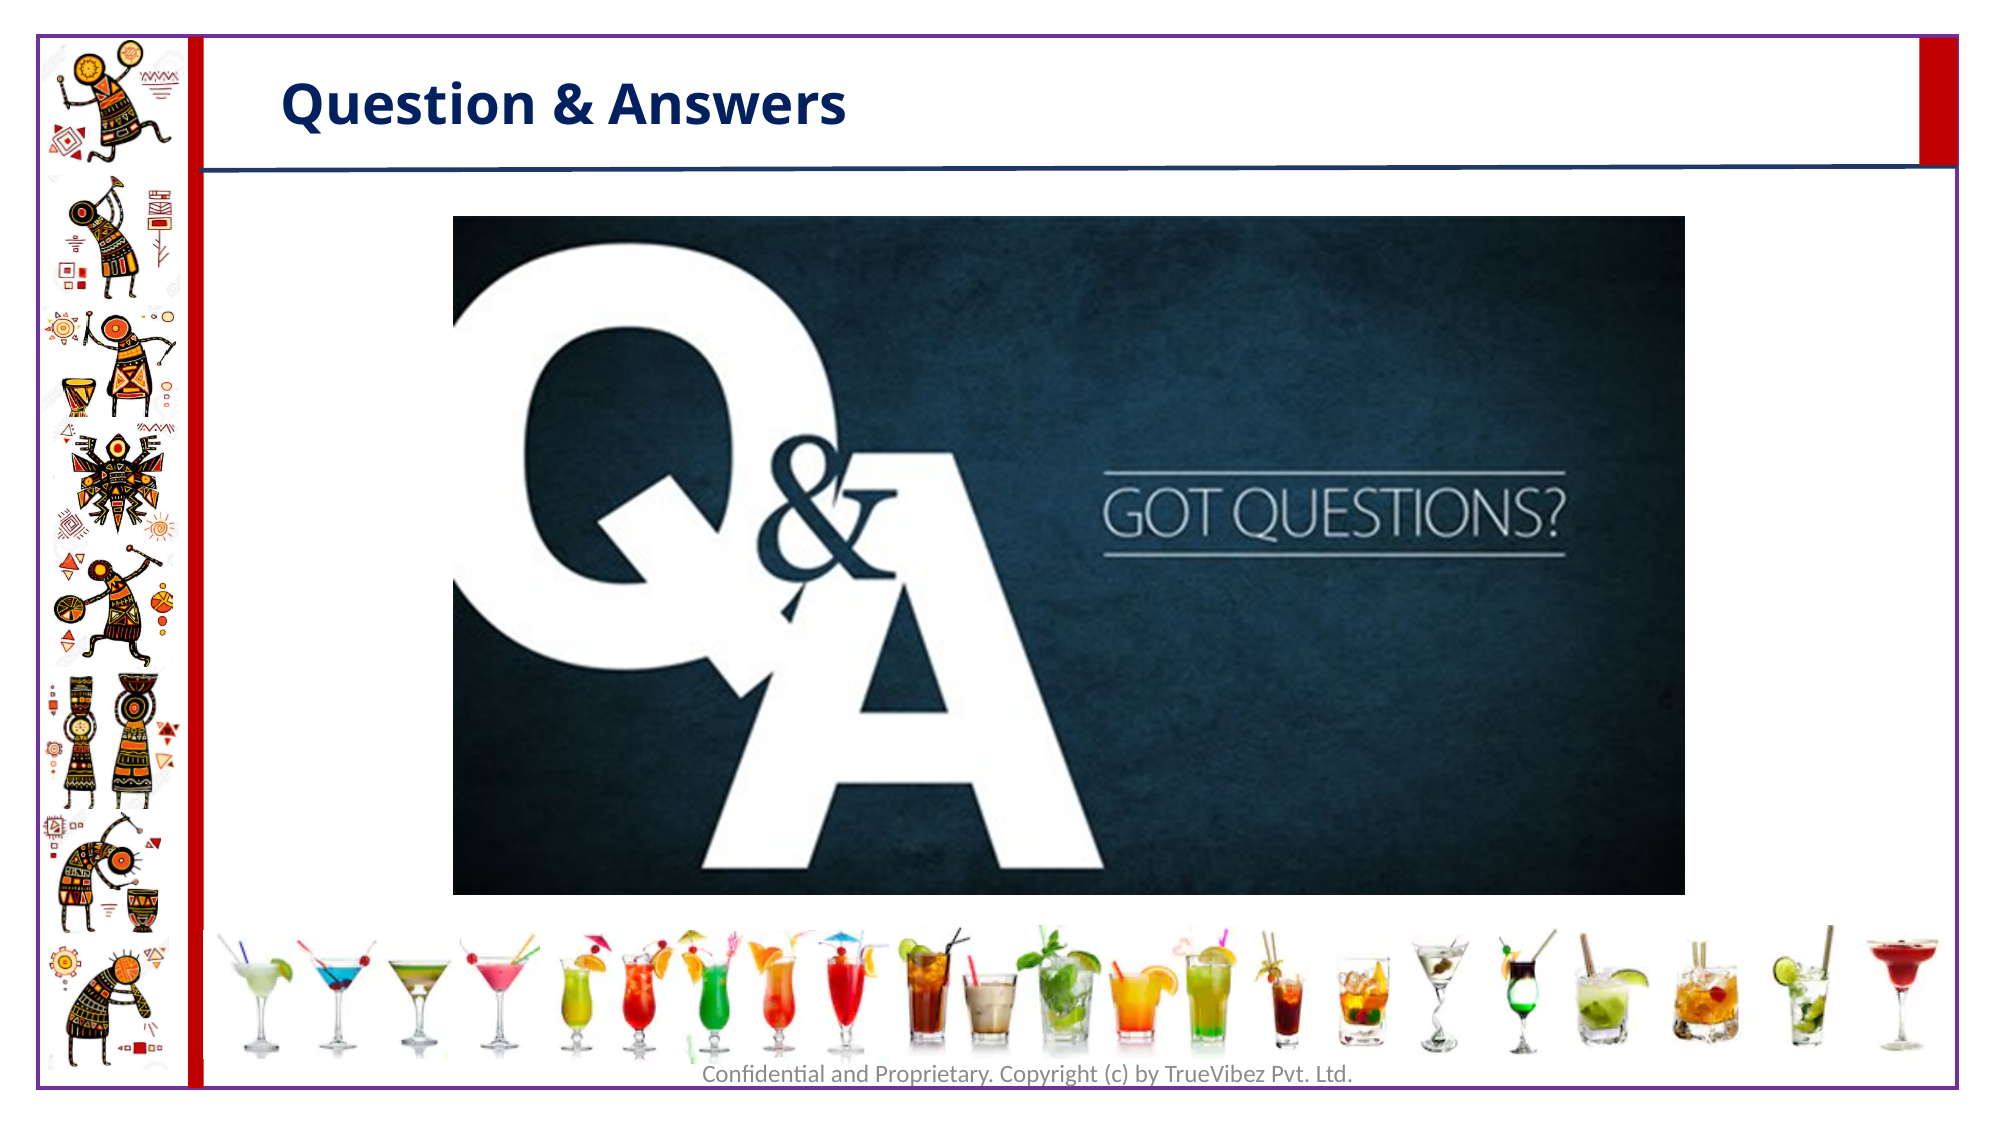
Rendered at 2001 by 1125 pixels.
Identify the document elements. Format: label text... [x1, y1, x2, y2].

text_box [187, 36, 205, 1089]
picture [42, 305, 182, 934]
footer Confidential and Proprietary. Copyright (c) by TrueVibez Pvt. Ltd. [662, 1042, 1395, 1103]
picture [897, 924, 1944, 1062]
text_box [37, 35, 1958, 1089]
picture [42, 175, 181, 301]
picture [203, 930, 891, 1064]
picture [42, 40, 184, 171]
picture [47, 937, 169, 1070]
picture [453, 216, 1685, 896]
text_box Question & Answers [266, 60, 1005, 143]
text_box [199, 166, 1958, 171]
text_box [1918, 37, 1959, 167]
